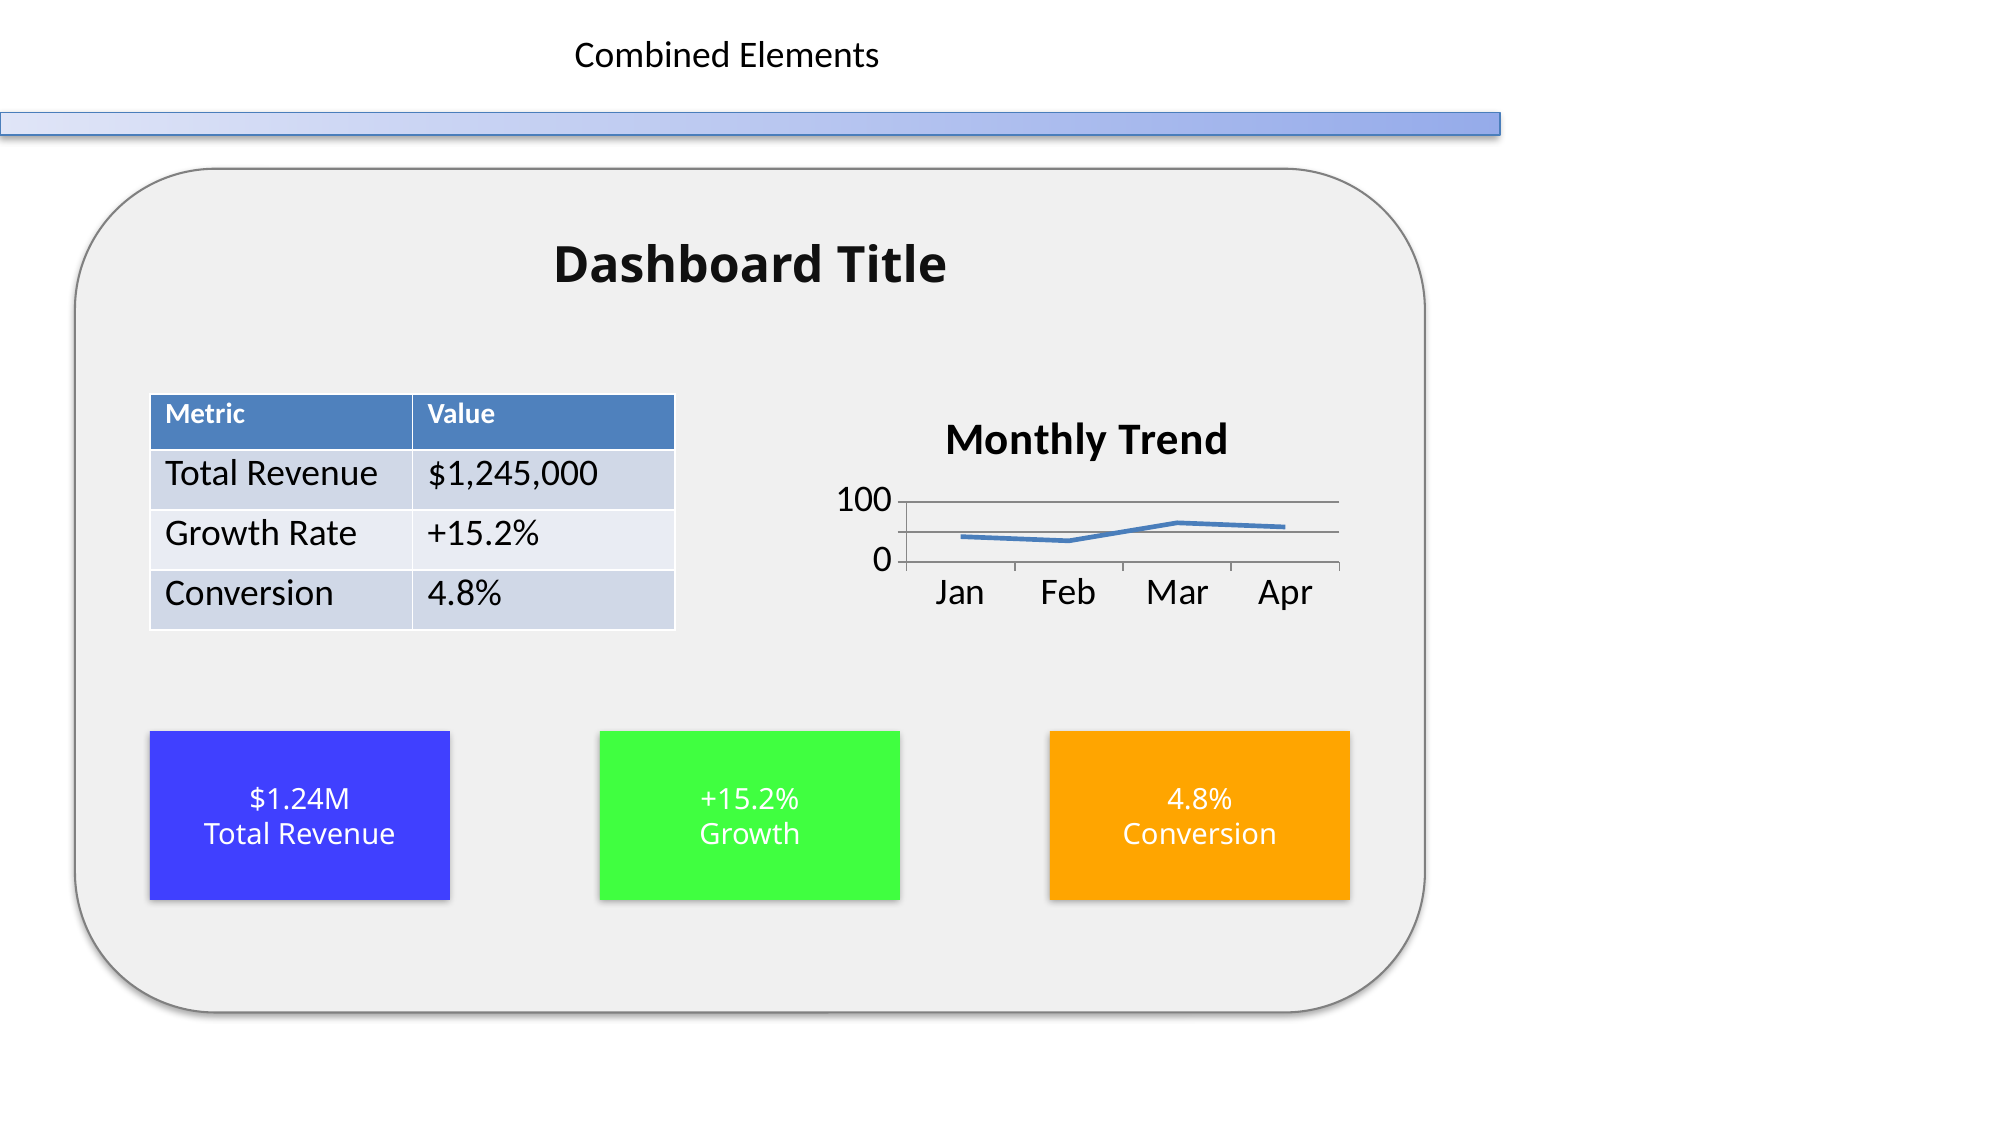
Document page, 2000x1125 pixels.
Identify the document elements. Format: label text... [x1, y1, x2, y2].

text_box Combined Elements [559, 22, 896, 83]
table_cell Total Revenue [151, 451, 412, 509]
table_header Metric [151, 395, 412, 449]
text_box Dashboard Title [537, 224, 963, 300]
text_box +15.2% Growth [599, 730, 901, 901]
table_header Value [413, 395, 674, 449]
chart [824, 393, 1351, 619]
text_box 4.8% Conversion [1049, 730, 1351, 901]
text_box $1.24M Total Revenue [149, 730, 451, 901]
table_cell $1,245,000 [413, 451, 674, 509]
table_cell 4.8% [413, 571, 674, 629]
table_cell Conversion [151, 571, 412, 629]
table_cell Growth Rate [151, 511, 412, 569]
table_cell +15.2% [413, 511, 674, 569]
text_box [0, 112, 1501, 136]
text_box [74, 167, 1426, 1014]
